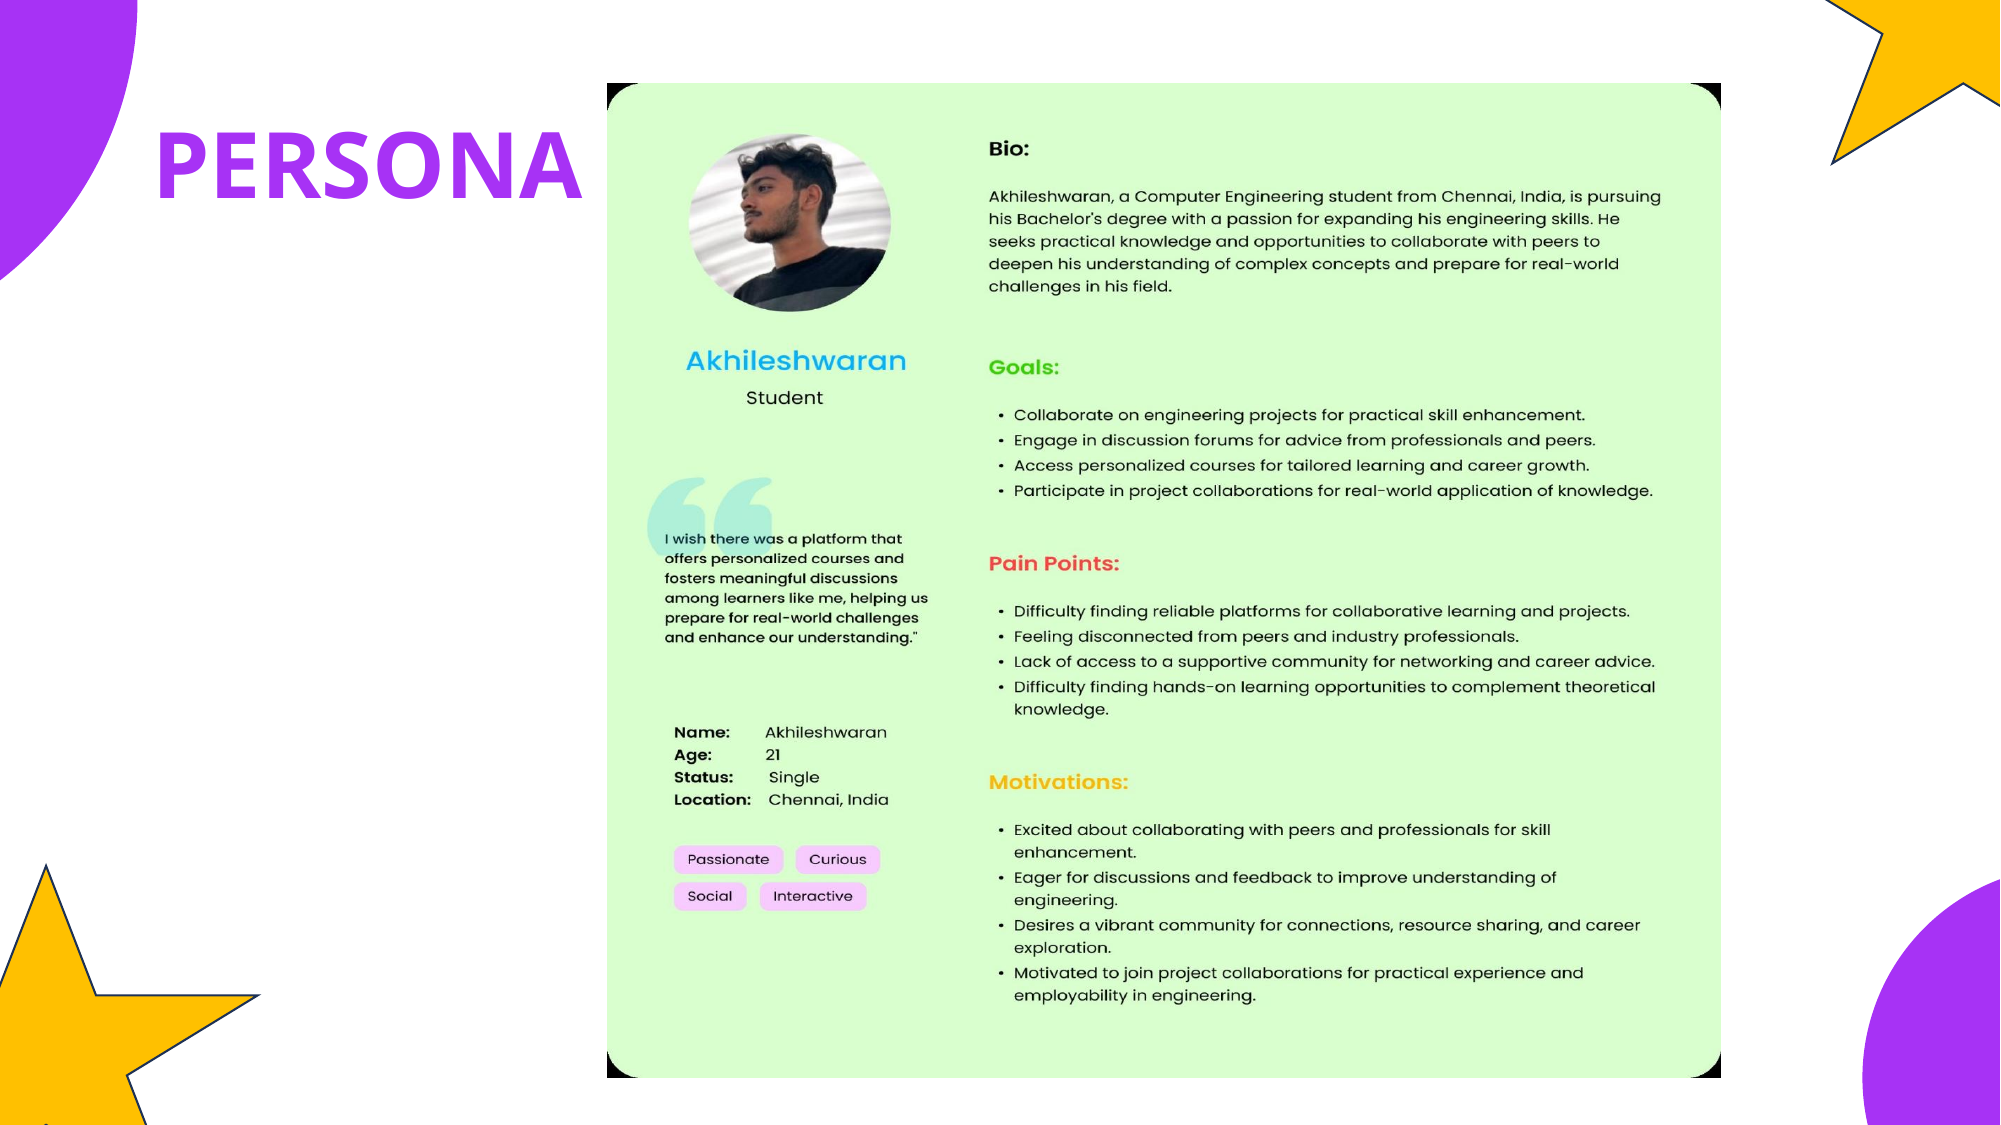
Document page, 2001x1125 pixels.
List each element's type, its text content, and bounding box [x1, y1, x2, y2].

text_box [1861, 878, 2000, 1125]
picture [607, 83, 1721, 1079]
title PERSONA 1 [137, 59, 1863, 278]
text_box [0, 862, 262, 1125]
text_box [0, 0, 139, 282]
text_box [1824, 0, 2000, 166]
